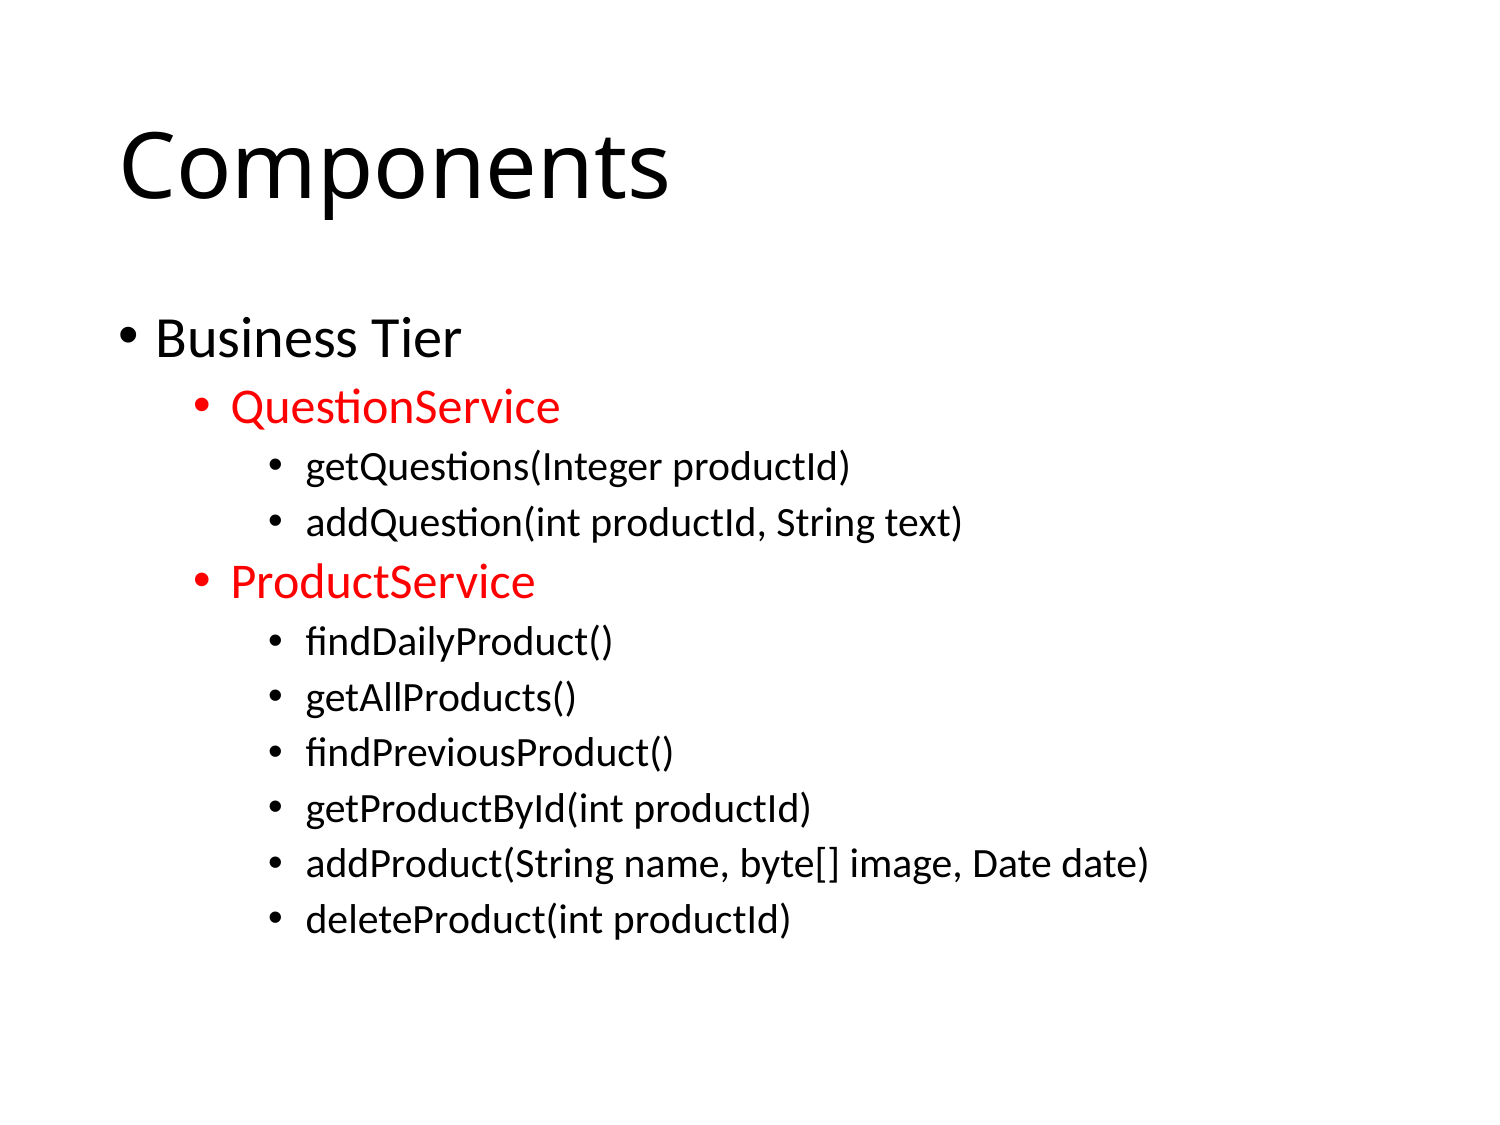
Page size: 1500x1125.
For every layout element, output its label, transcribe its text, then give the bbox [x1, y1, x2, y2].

list Business Tier QuestionService getQuestions(Integer productId) addQuestion(int productId, String text) ProductService findDailyProduct() getAllProducts() findPreviousProduct() getProductById(int productId) addProduct(String name, byte[] image, Date date) deleteProduct(int productId) [103, 299, 1296, 1014]
title Components [103, 59, 1397, 278]
